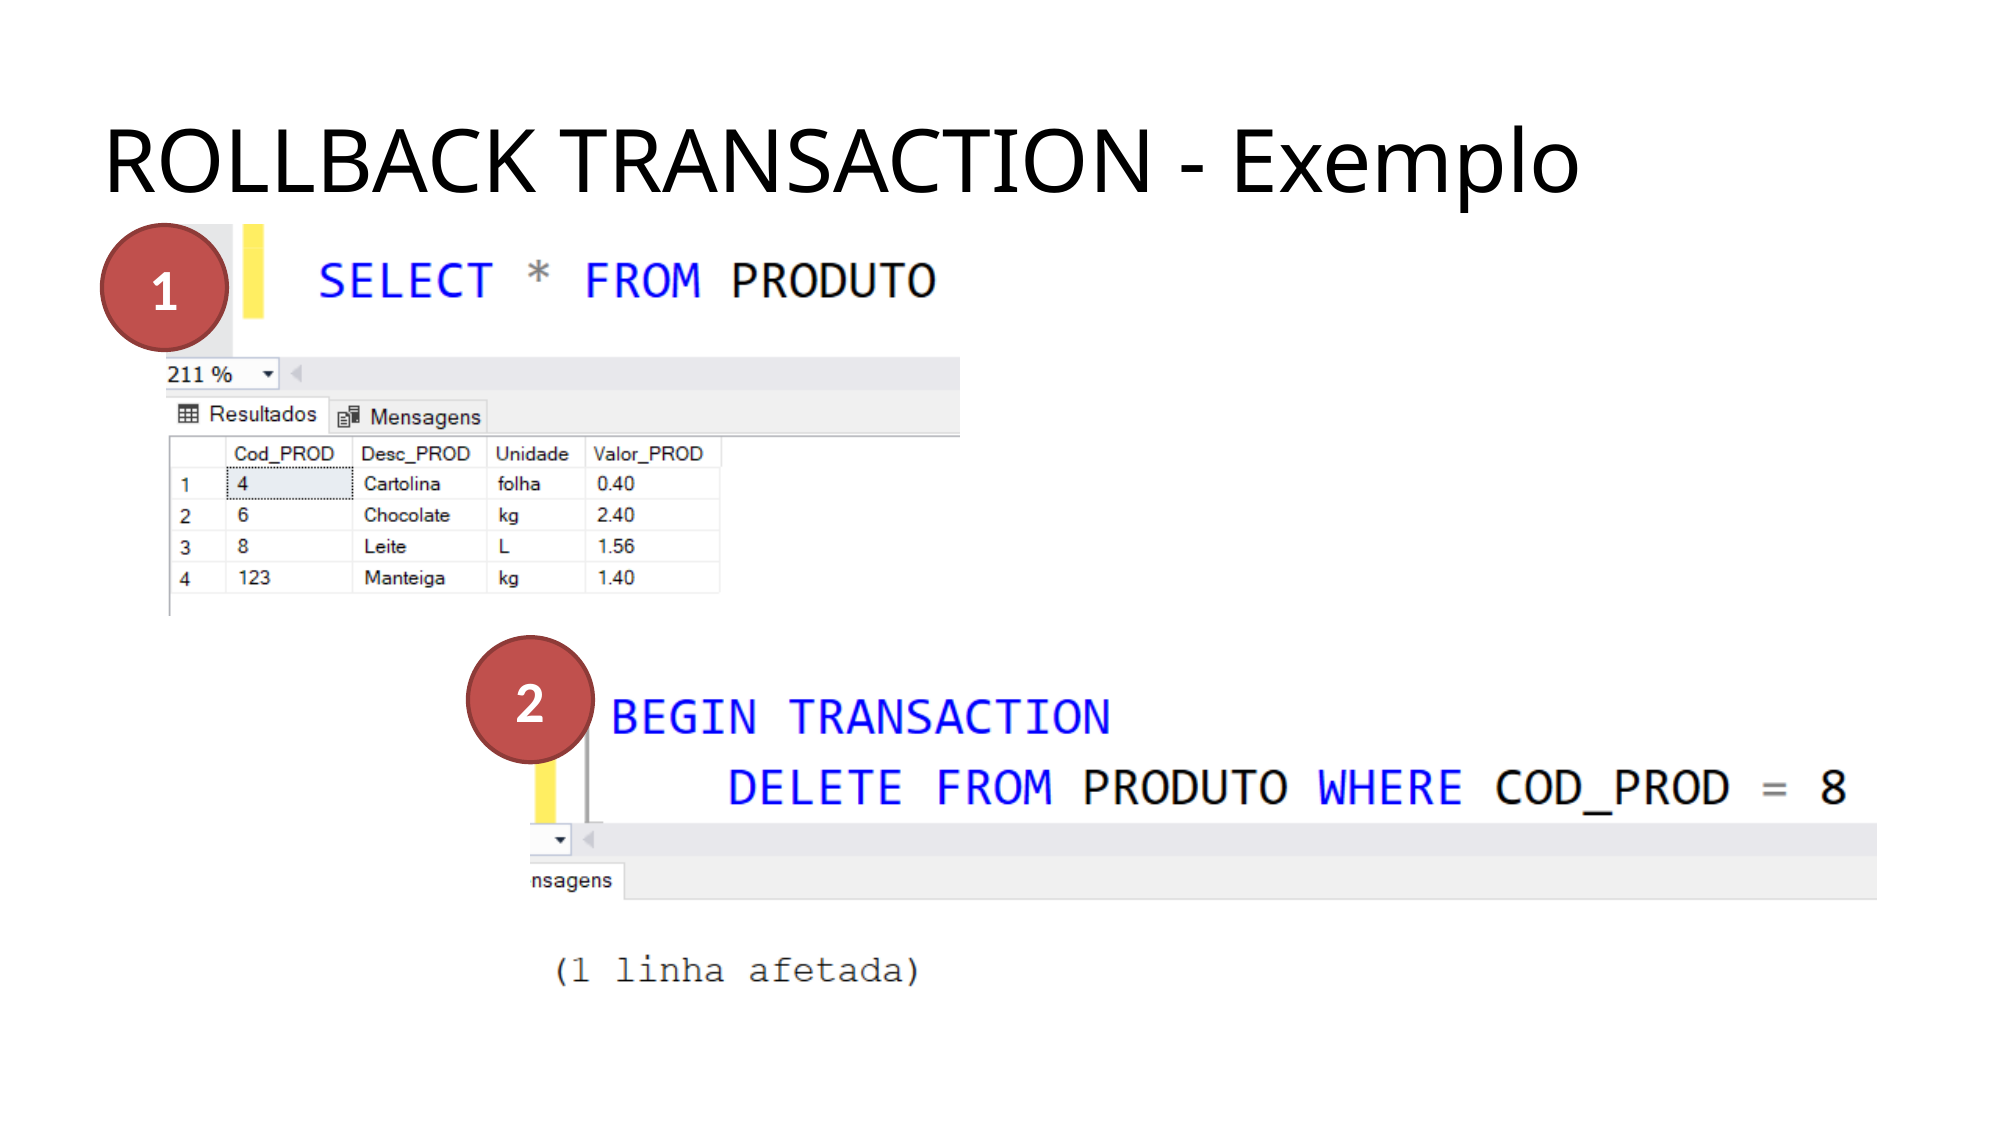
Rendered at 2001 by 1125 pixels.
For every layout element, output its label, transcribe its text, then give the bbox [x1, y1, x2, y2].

picture [530, 687, 1877, 1002]
text_box ROLLBACK TRANSACTION - Exemplo [99, 103, 1713, 211]
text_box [101, 224, 228, 351]
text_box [467, 636, 594, 763]
picture [165, 224, 961, 616]
